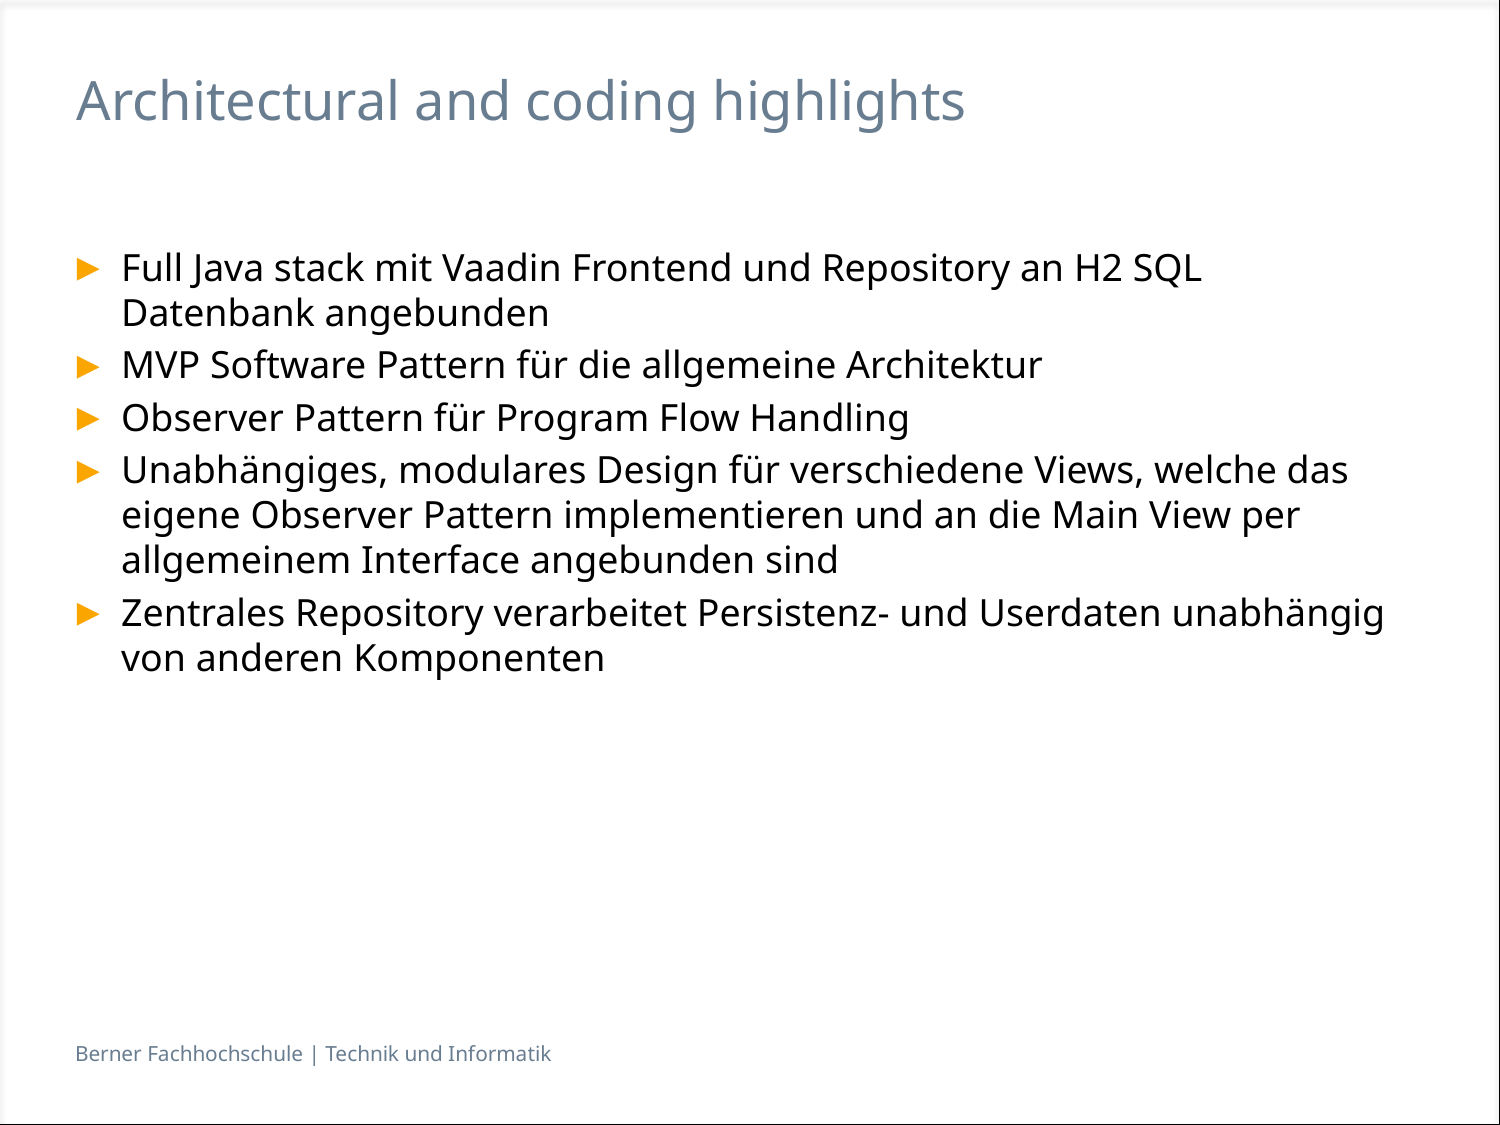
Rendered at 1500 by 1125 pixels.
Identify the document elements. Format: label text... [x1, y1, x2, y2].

title Architectural and coding highlights [76, 59, 1406, 148]
list Full Java stack mit Vaadin Frontend und Repository an H2 SQL Datenbank angebunden MVP Software Pattern für die allgemeine Architektur Observer Pattern für Program Flow Handling Unabhängiges, modulares Design für verschiedene Views, welche das eigene Observer Pattern implementieren und an die Main View per allgemeinem Interface angebunden sind Zentrales Repository verarbeitet Persistenz- und Userdaten unabhängig von anderen Komponenten [76, 236, 1406, 1004]
